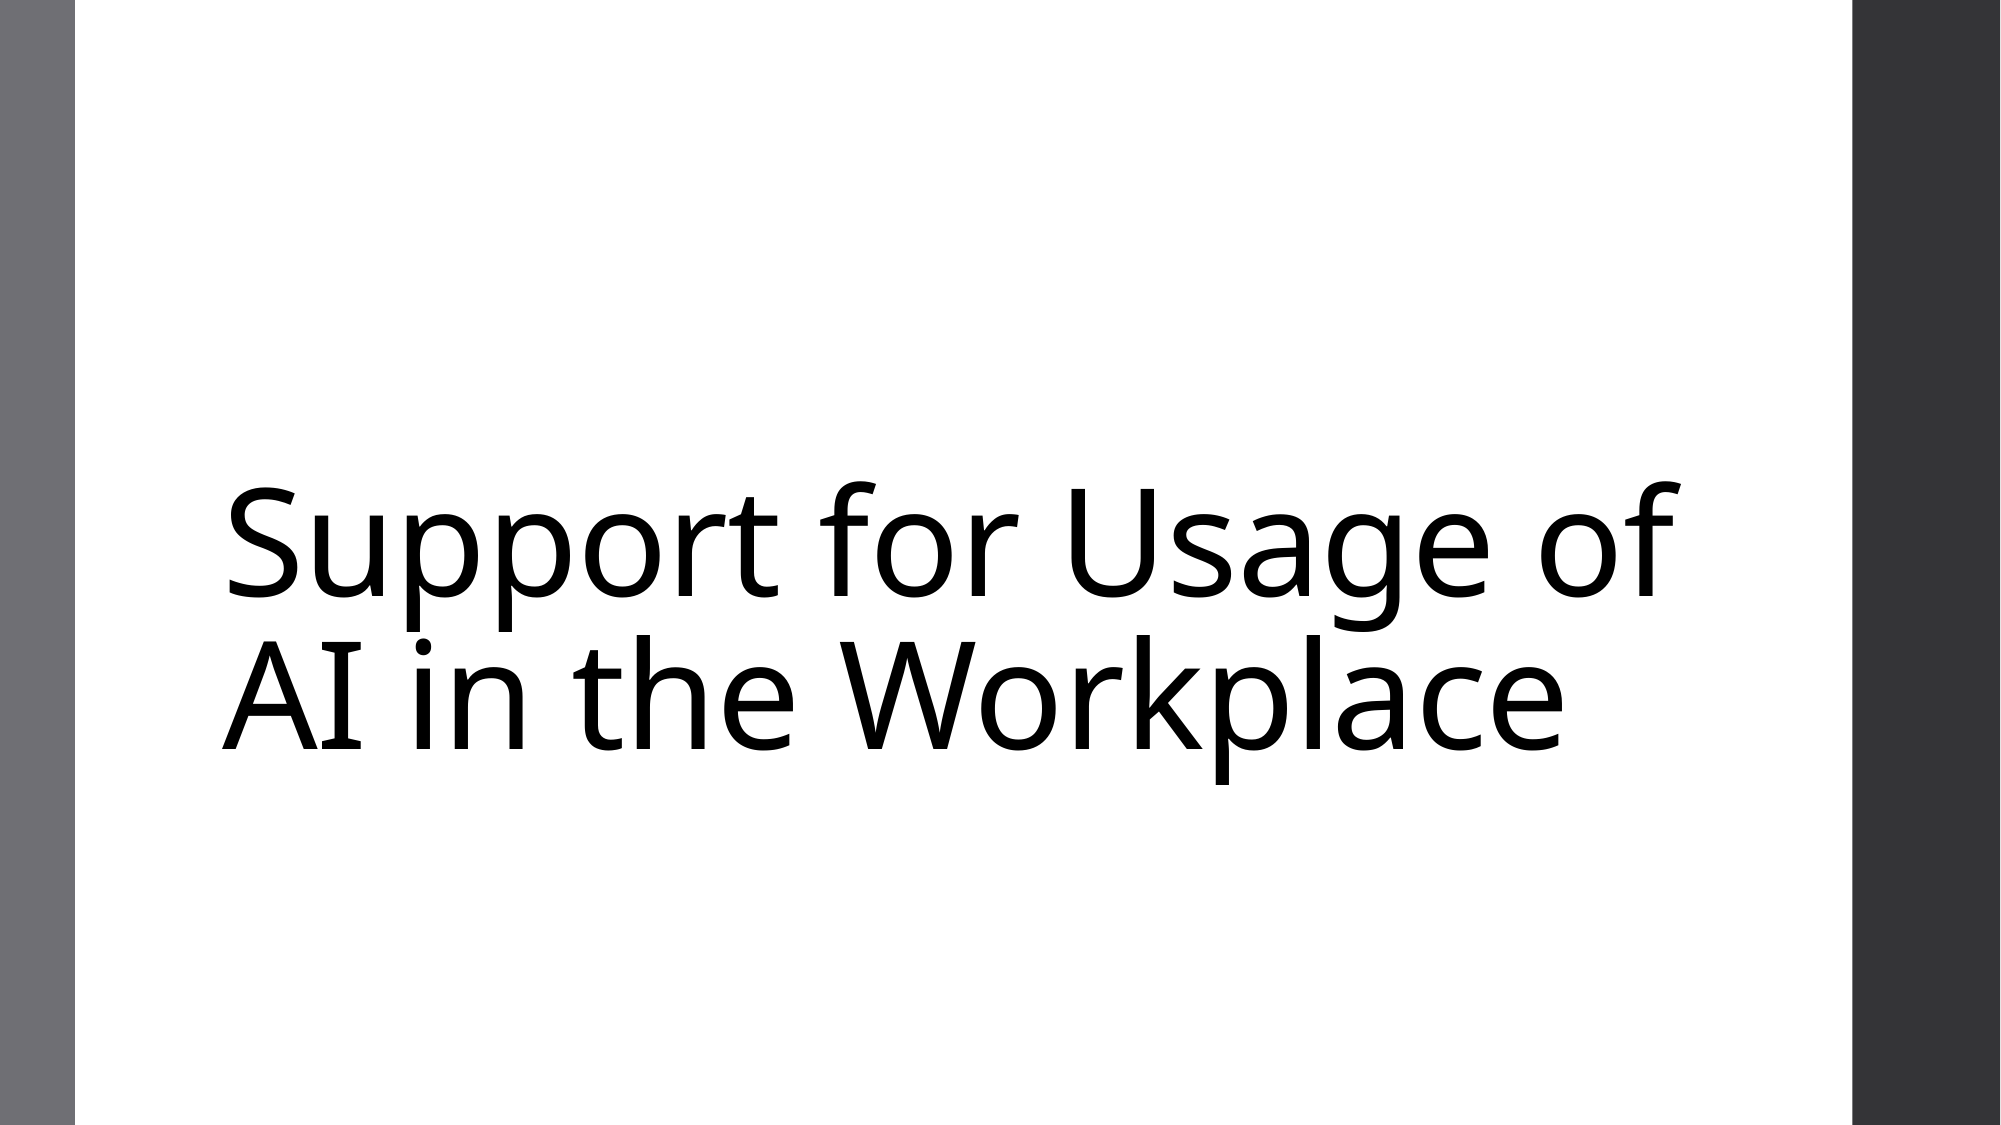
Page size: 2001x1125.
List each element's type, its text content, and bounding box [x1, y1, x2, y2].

title Support for Usage of AI in the Workplace [206, 124, 1752, 788]
